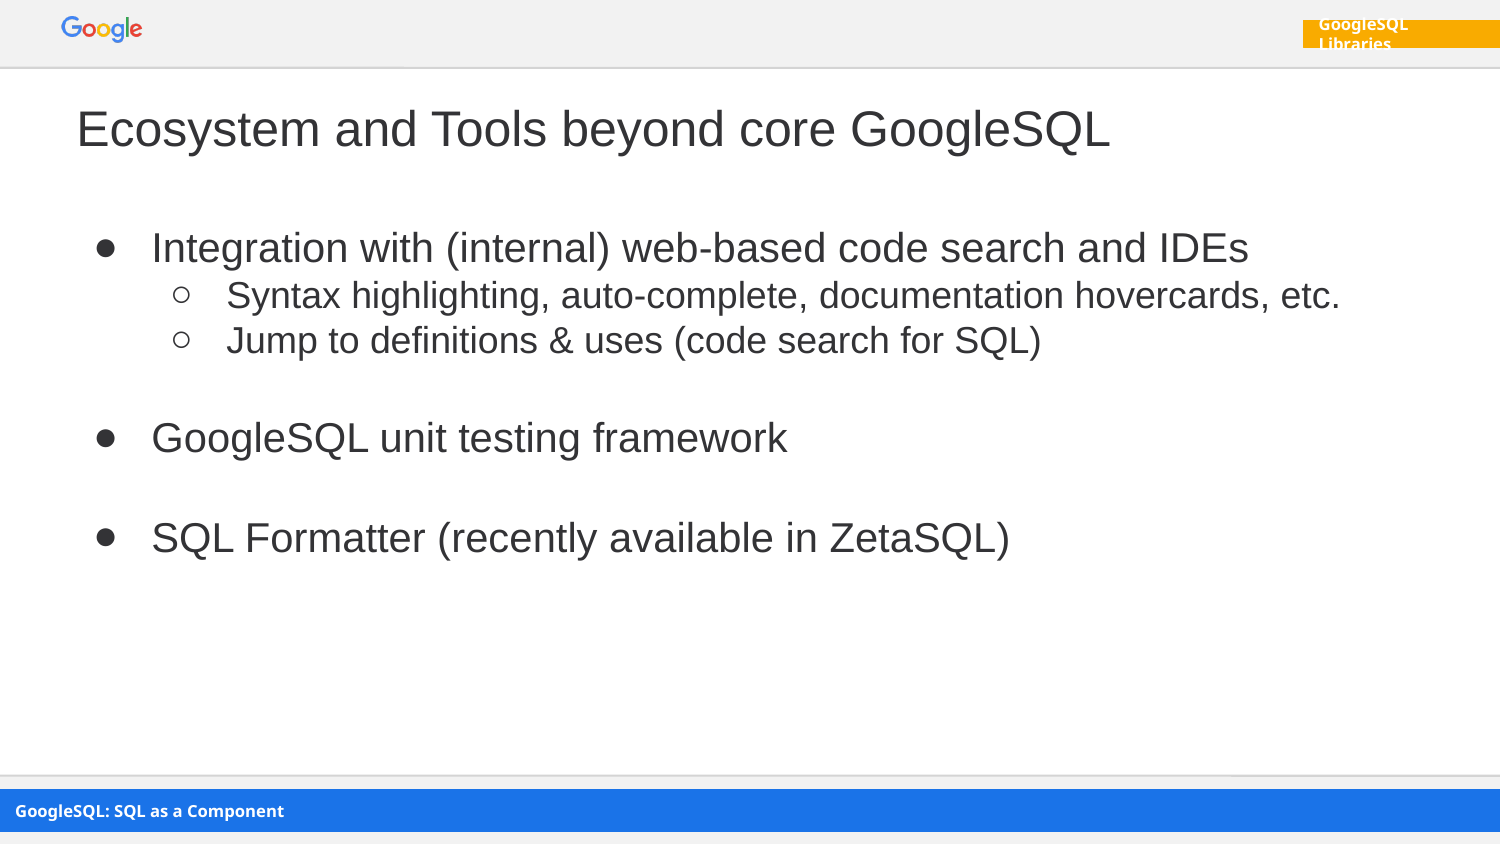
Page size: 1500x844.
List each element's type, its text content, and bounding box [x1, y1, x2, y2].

picture [61, 16, 143, 43]
list Integration with (internal) web-based code search and IDEs Syntax highlighting, auto-complete, documentation hovercards, etc. Jump to definitions & uses (code search for SQL) GoogleSQL unit testing framework SQL Formatter (recently available in ZetaSQL) [61, 205, 1412, 769]
title Ecosystem and Tools beyond core GoogleSQL [61, 81, 1412, 188]
